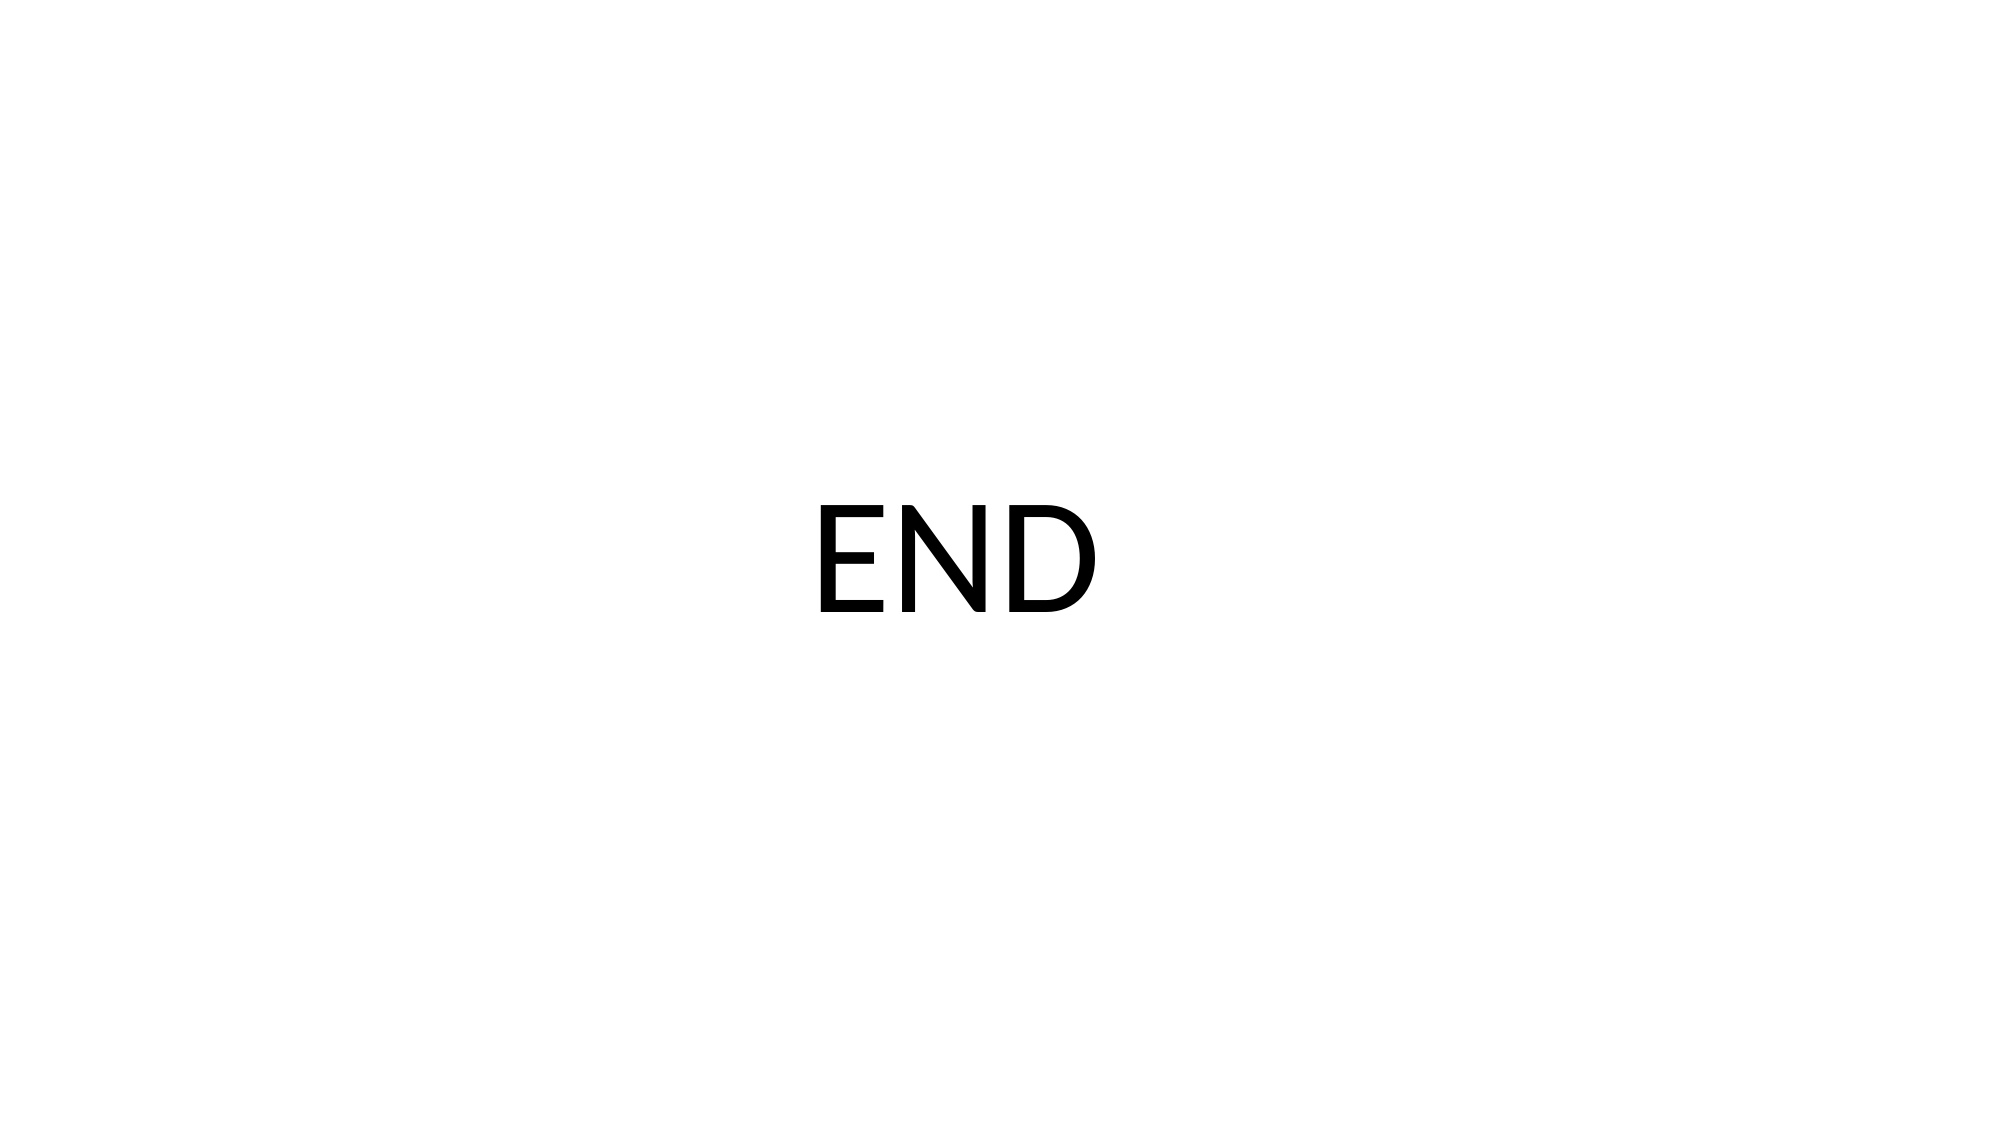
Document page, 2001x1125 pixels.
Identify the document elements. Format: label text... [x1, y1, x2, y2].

list END [92, 461, 1818, 786]
